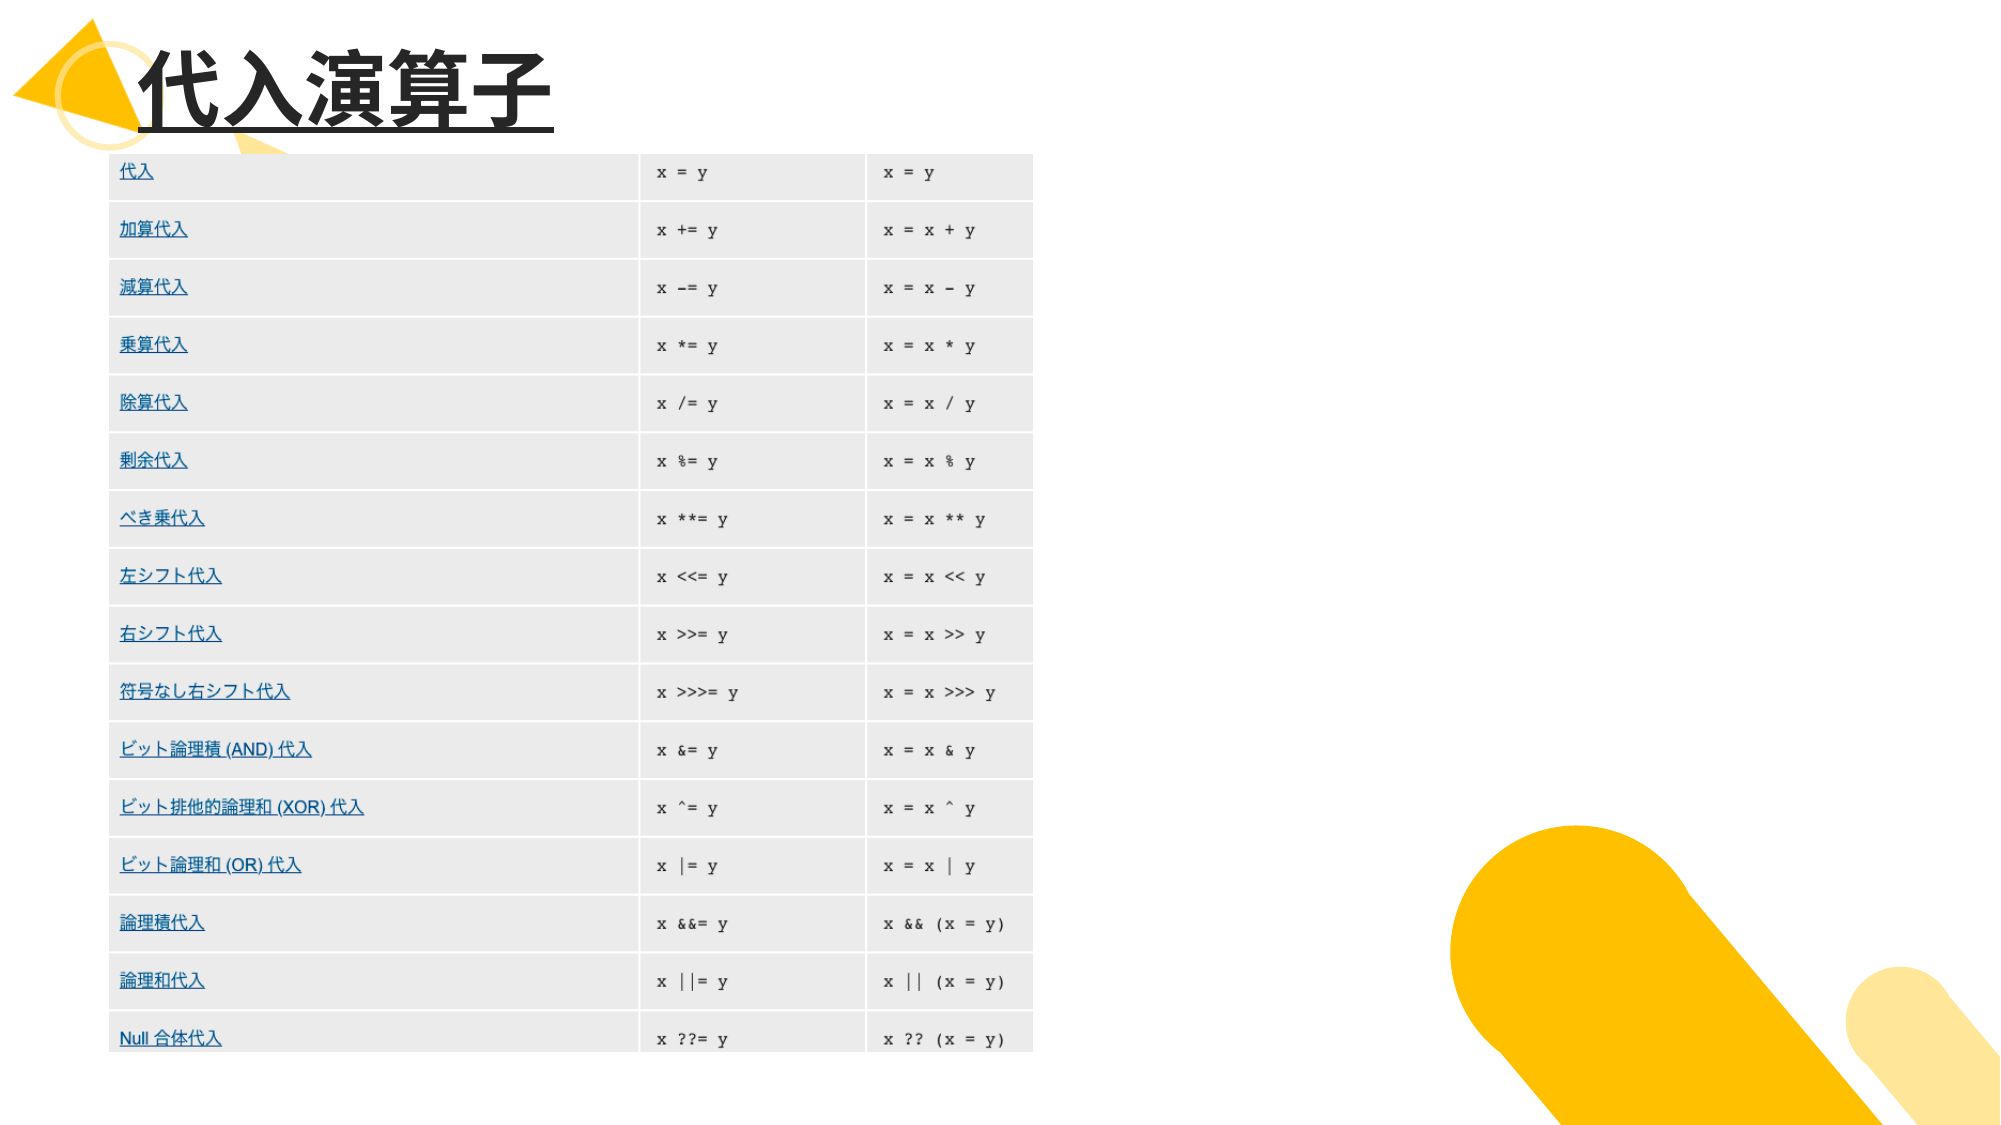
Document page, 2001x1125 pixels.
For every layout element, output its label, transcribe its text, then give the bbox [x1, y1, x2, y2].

text_box [1451, 827, 1881, 1125]
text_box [39, 41, 279, 176]
text_box [1847, 968, 2000, 1125]
text_box 代入演算子 [122, 23, 1326, 152]
picture [109, 154, 1033, 1052]
